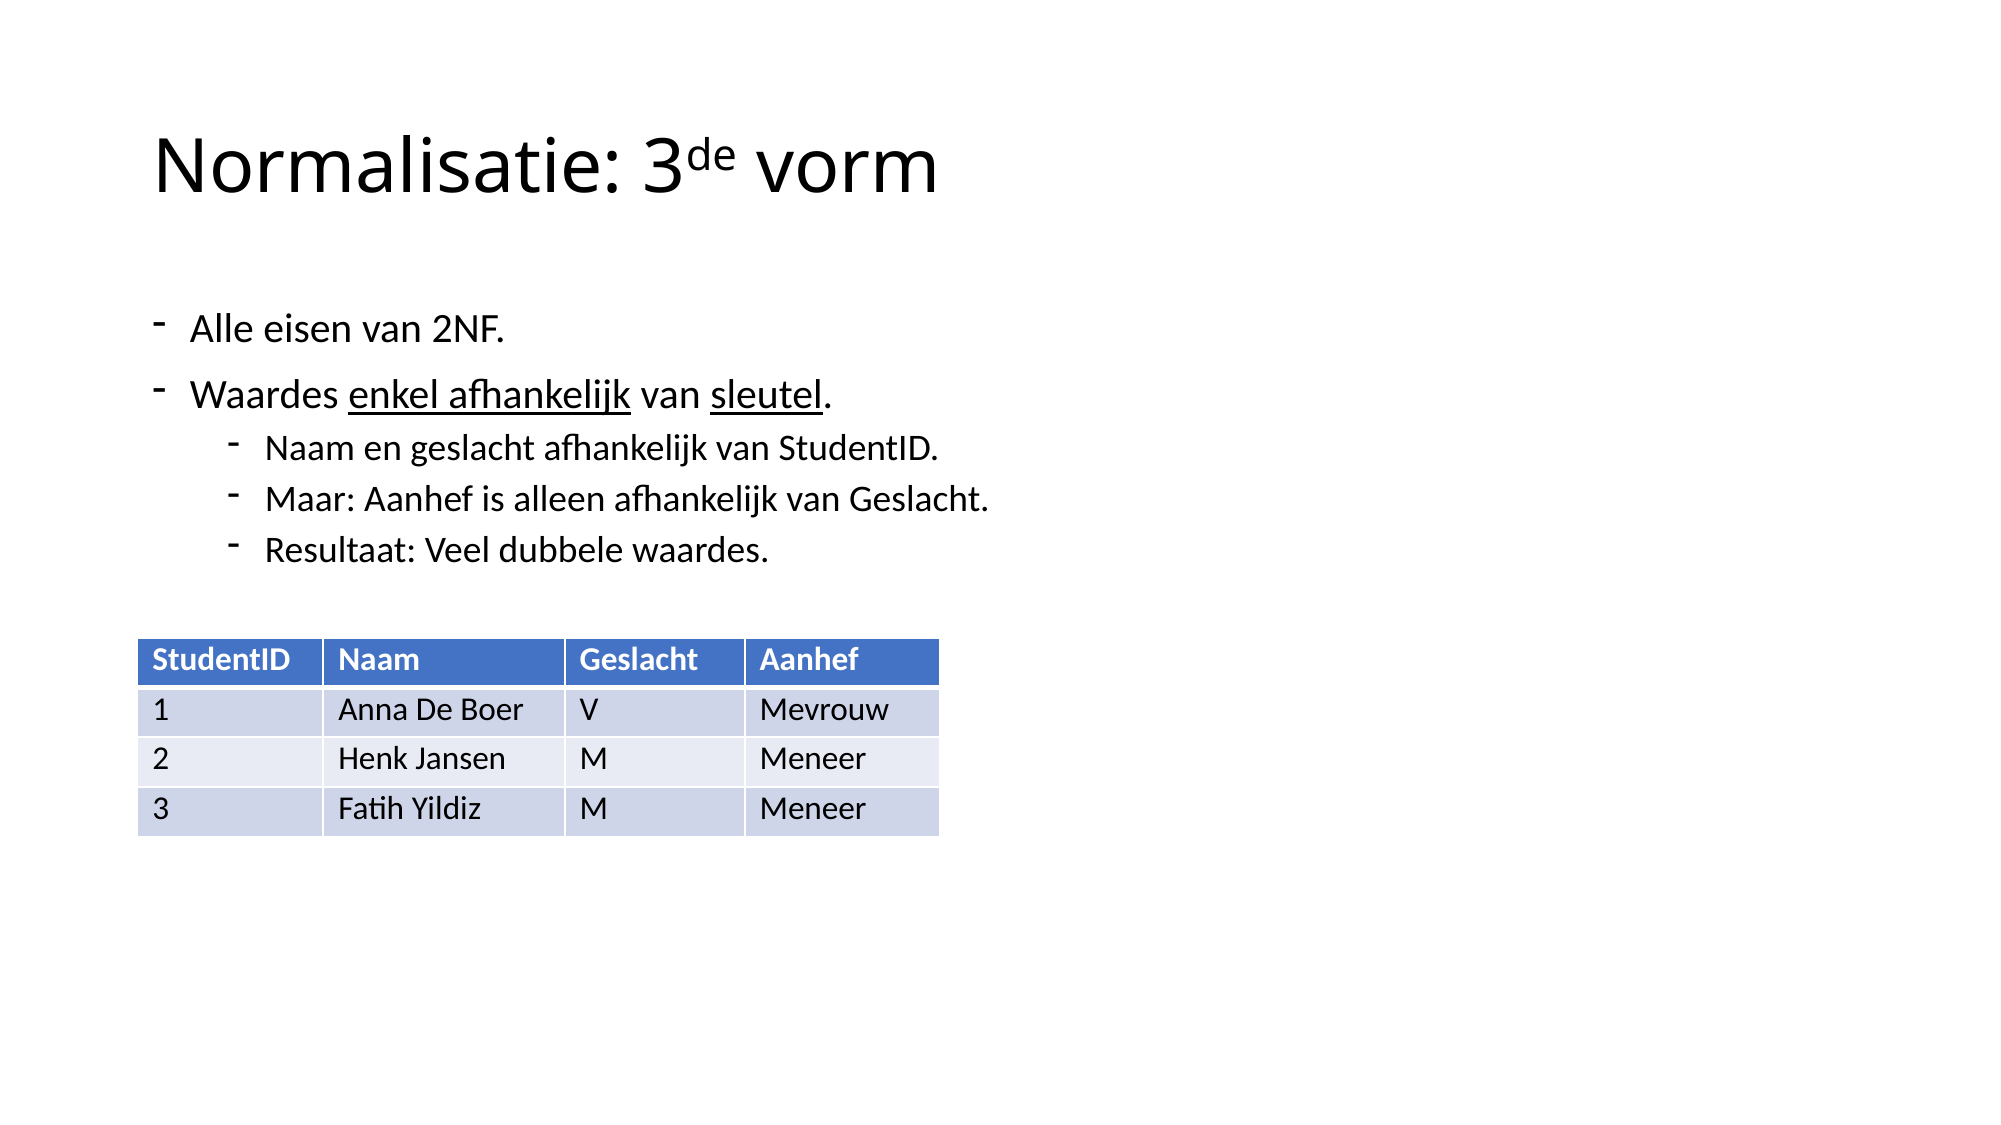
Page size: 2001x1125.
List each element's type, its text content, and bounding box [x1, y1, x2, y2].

table_header Naam [324, 639, 564, 685]
table_cell Meneer [746, 738, 939, 786]
table_cell 1 [138, 690, 322, 736]
table_cell Anna De Boer [324, 690, 564, 736]
table_header Geslacht [566, 639, 744, 685]
table_cell Henk Jansen [324, 738, 564, 786]
table_cell Fatih Yildiz [324, 788, 564, 836]
table_header Aanhef [746, 639, 939, 685]
list Alle eisen van 2NF. Waardes enkel afhankelijk van sleutel. Naam en geslacht afhankelijk van StudentID. Maar: Aanhef is alleen afhankelijk van Geslacht. Resultaat: Veel dubbele waardes. [137, 299, 1863, 1014]
table_cell Mevrouw [746, 690, 939, 736]
table_cell 3 [138, 788, 322, 836]
title Normalisatie: 3de vorm [137, 59, 1863, 278]
table_cell 2 [138, 738, 322, 786]
table_cell M [566, 738, 744, 786]
table_cell Meneer [746, 788, 939, 836]
table_cell M [566, 788, 744, 836]
table_header StudentID [138, 639, 322, 685]
table_cell V [566, 690, 744, 736]
